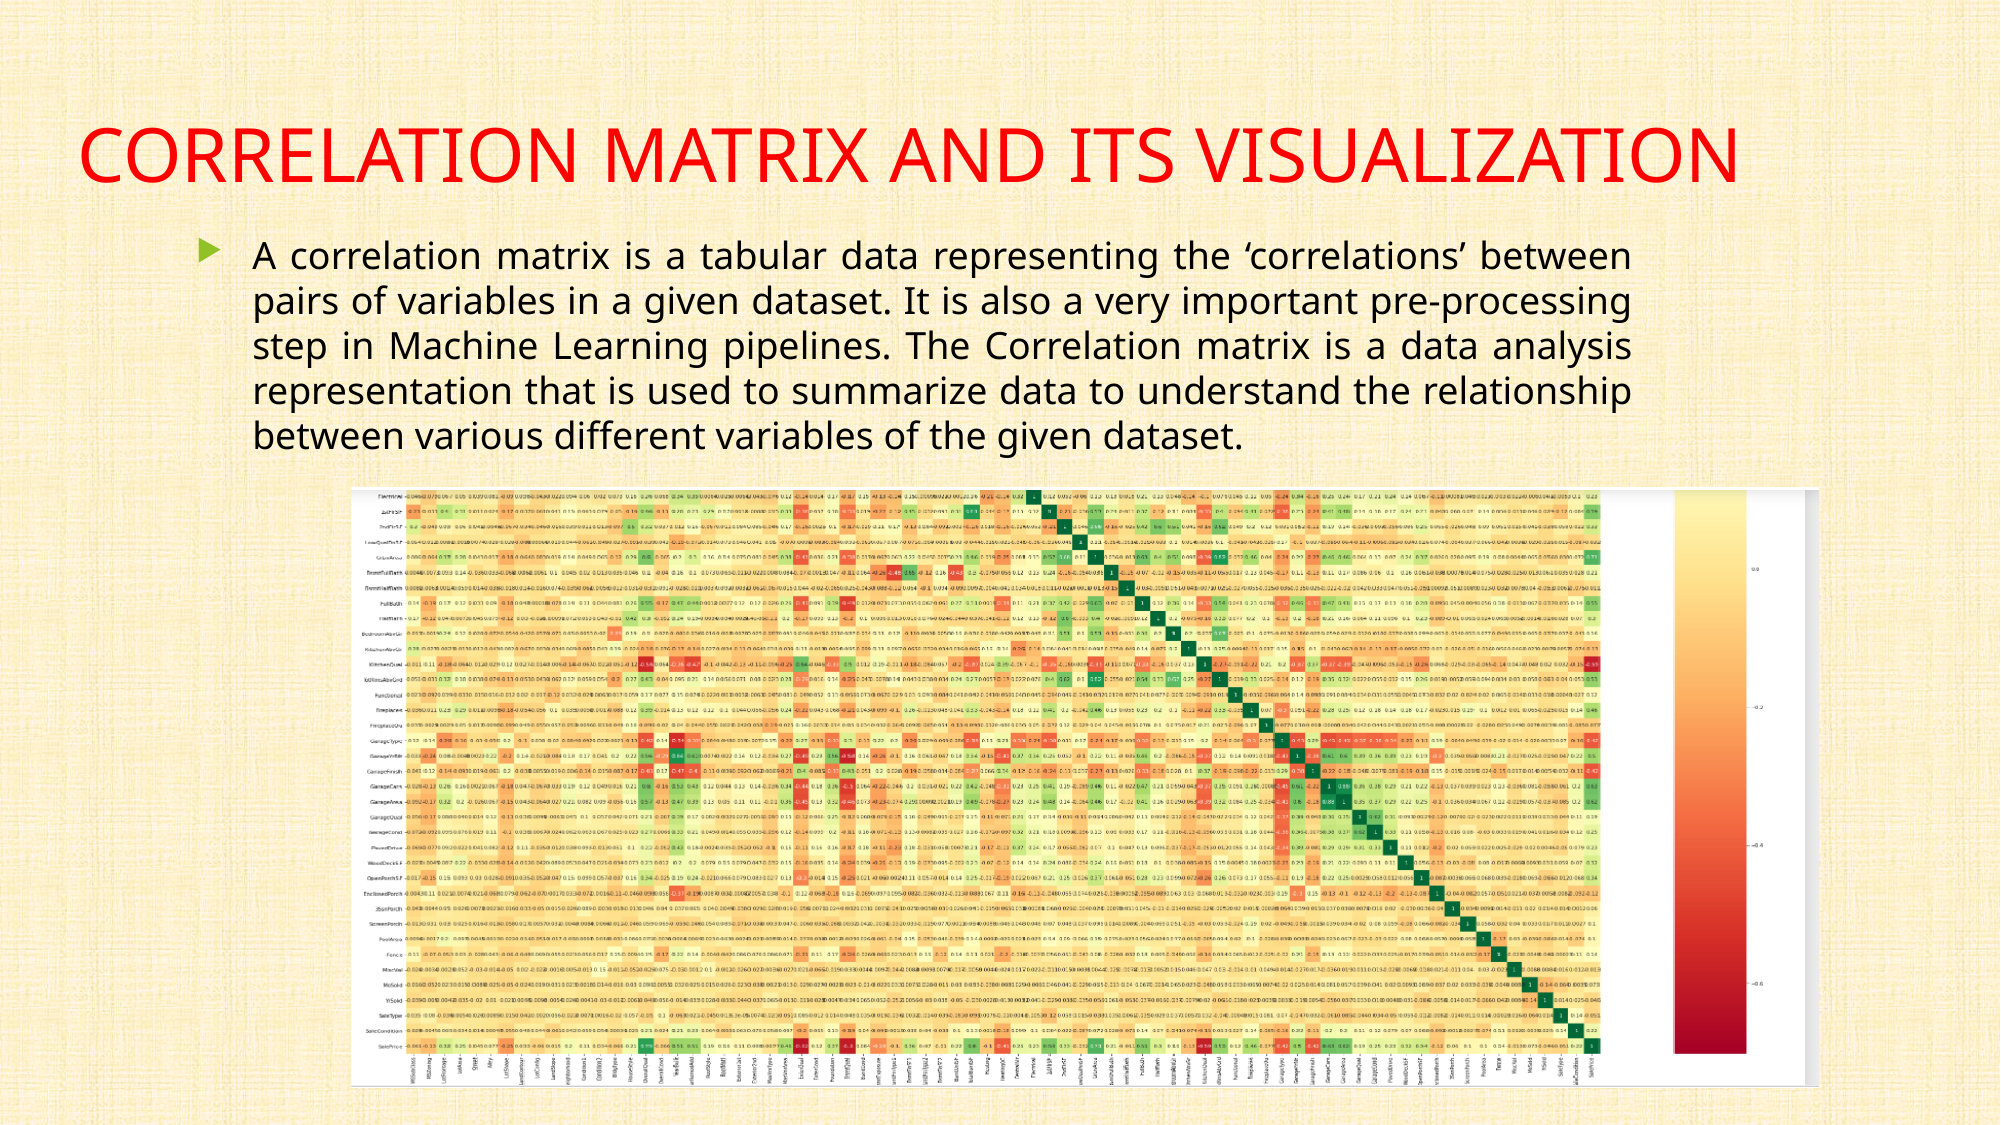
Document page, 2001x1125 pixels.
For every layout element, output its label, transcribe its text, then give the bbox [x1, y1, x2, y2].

title CORRELATION MATRIX AND ITS VISUALIZATION [62, 99, 1968, 225]
picture [350, 486, 1820, 1089]
list A correlation matrix is a tabular data representing the ‘correlations’ between pairs of variables in a given dataset. It is also a very important pre-processing step in Machine Learning pipelines. The Correlation matrix is a data analysis representation that is used to summarize data to understand the relationship between various different variables of the given dataset. [181, 224, 1649, 1025]
